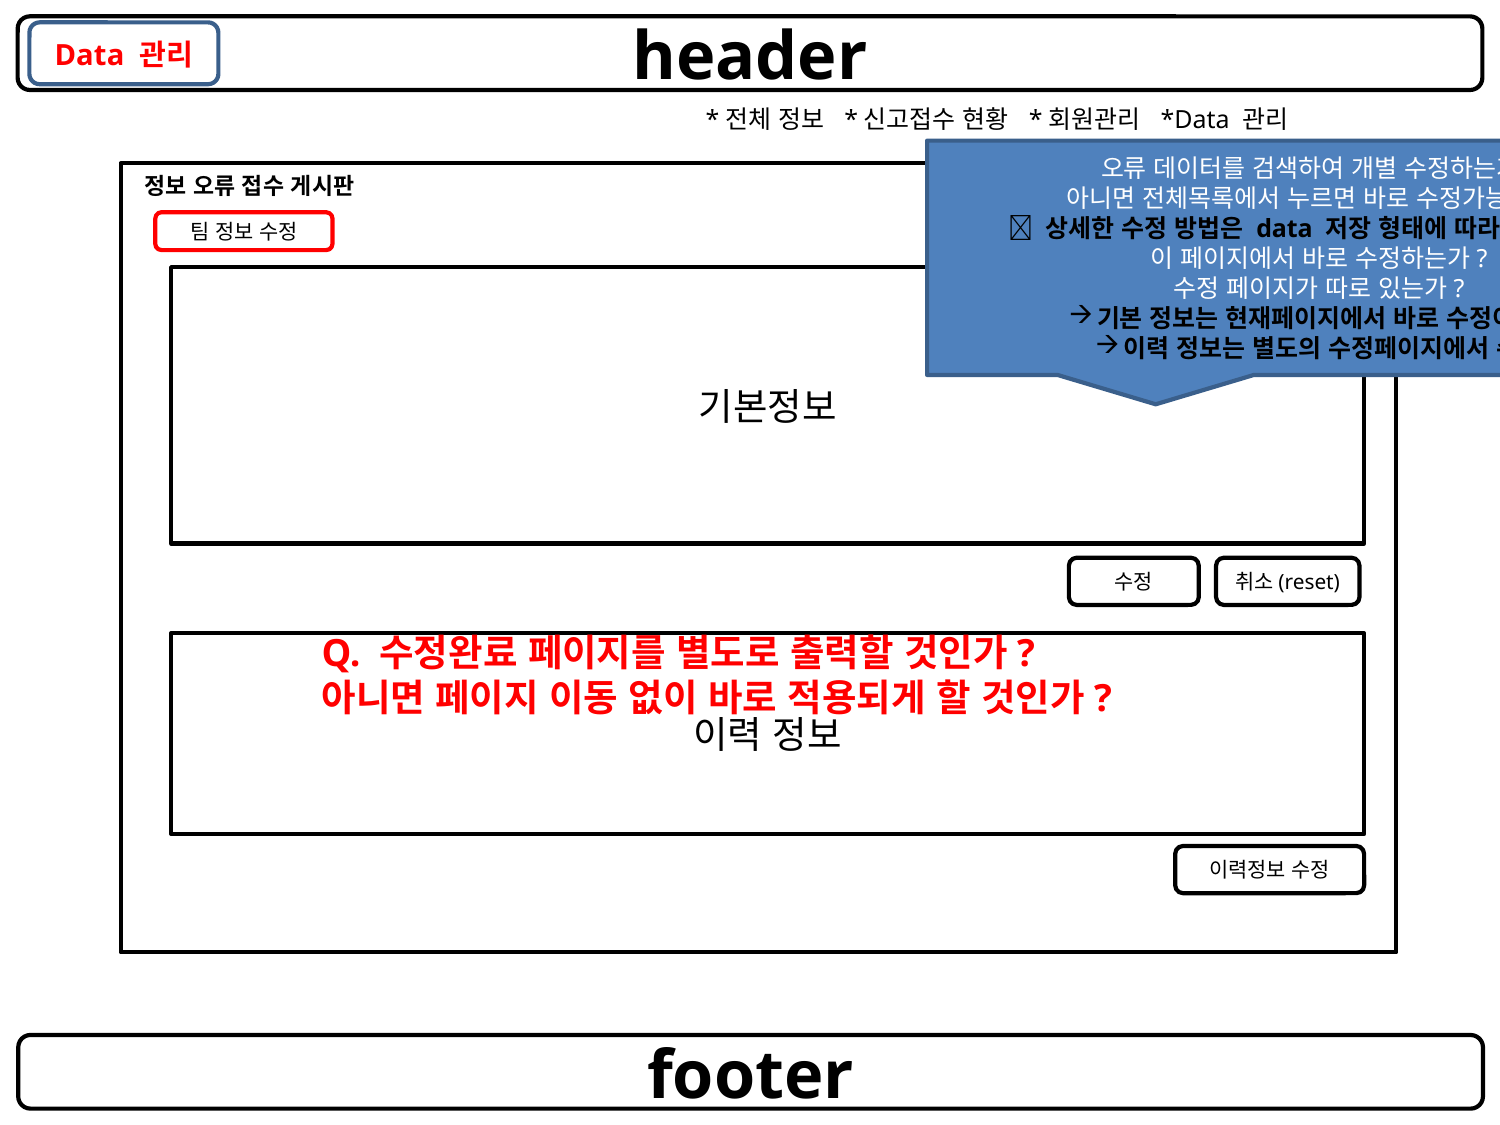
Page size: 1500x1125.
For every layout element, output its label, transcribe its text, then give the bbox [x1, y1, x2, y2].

text_box 이력정보 수정 [1173, 843, 1367, 896]
text_box 취소(reset) [1213, 555, 1362, 608]
text_box 팀 정보 수정 [153, 210, 335, 253]
text_box Q. 수정완료 페이지를 별도로 출력할 것인가? 아니면 페이지 이동 없이 바로 적용되게 할 것인가? [306, 621, 1193, 727]
text_box 오류 데이터를 검색하여 개별 수정하는가? 아니면 전체목록에서 누르면 바로 수정가능한가?  상세한 수정 방법은 data 저장 형태에 따라 변경될 예정 이 페이지에서 바로 수정하는가? 수정 페이지가 따로 있는가? 기본 정보는 현재페이지에서 바로 수정이 가능 이력 정보는 별도의 수정페이지에서 수정 [925, 138, 1500, 407]
text_box 수정 [1066, 555, 1201, 608]
text_box footer [16, 1032, 1486, 1111]
text_box [119, 161, 1398, 954]
text_box header [15, 14, 1485, 93]
text_box 기본정보 [169, 265, 1366, 546]
text_box *전체 정보 *신고접수 현황 *회원관리 *Data 관리 [690, 96, 1335, 141]
text_box 이력 정보 [169, 631, 1366, 836]
text_box Data 관리 [27, 20, 221, 87]
